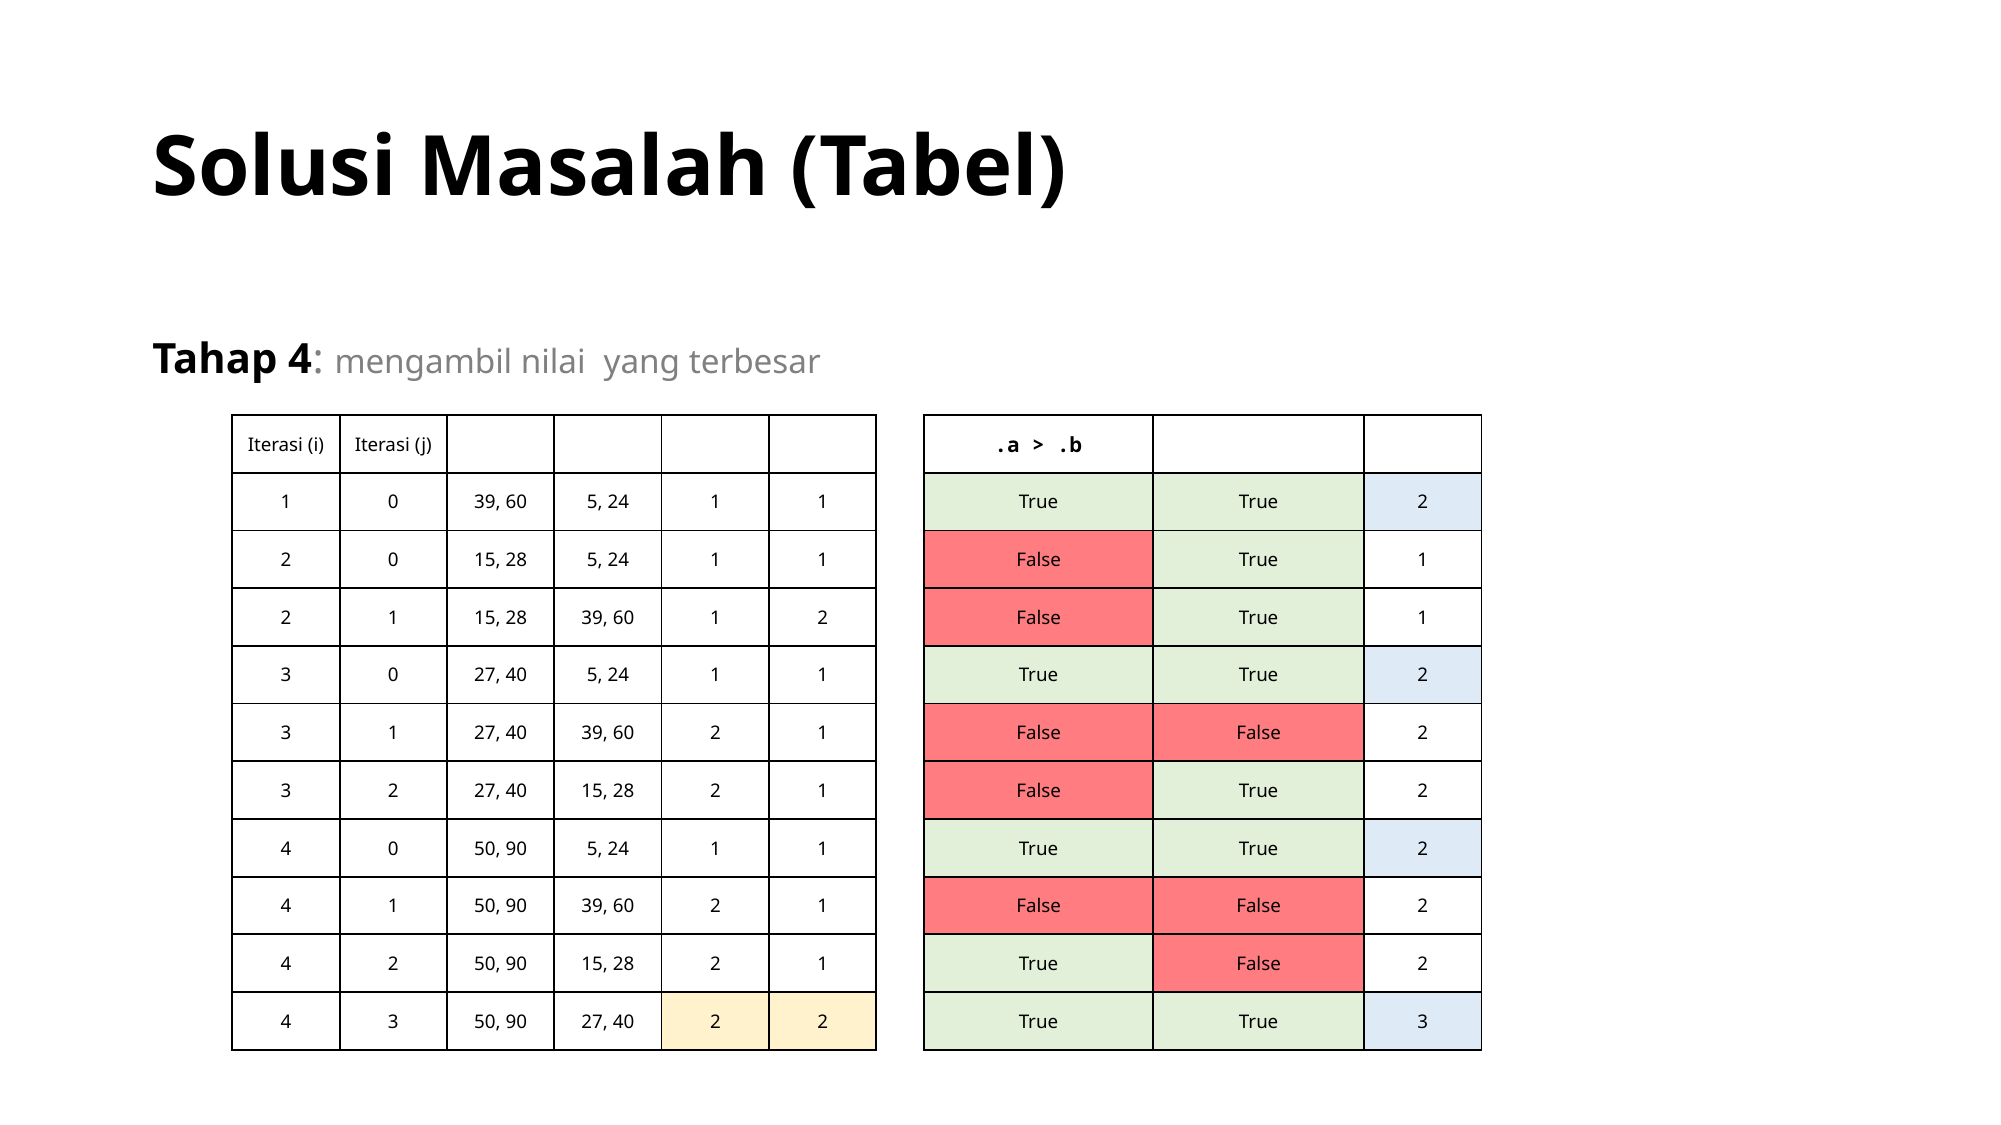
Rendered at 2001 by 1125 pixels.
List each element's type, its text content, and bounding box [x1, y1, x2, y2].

title Solusi Masalah (Tabel) [137, 59, 1863, 278]
